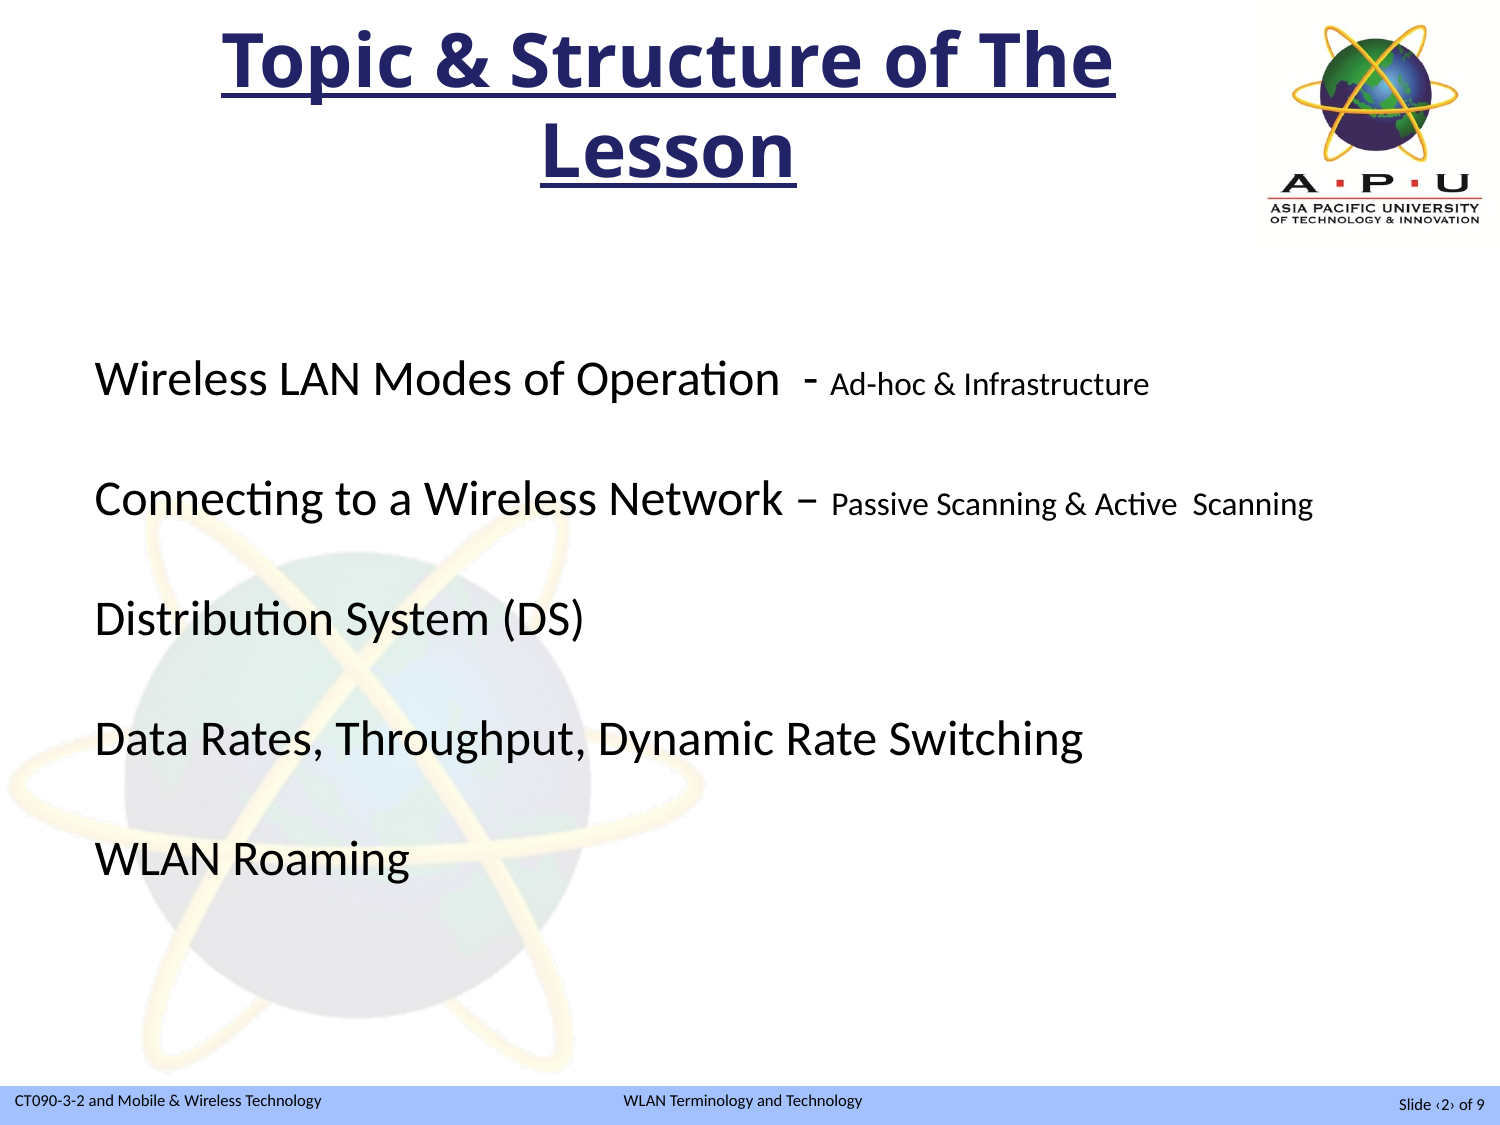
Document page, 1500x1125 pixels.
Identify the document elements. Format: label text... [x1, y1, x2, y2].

footer Slide ‹2› of 9 [1024, 1086, 1500, 1125]
picture [1251, 0, 1500, 249]
text_box Wireless LAN Modes of Operation - Ad-hoc & Infrastructure Connecting to a Wireless Network – Passive Scanning & Active Scanning Distribution System (DS) Data Rates, Throughput, Dynamic Rate Switching WLAN Roaming [79, 278, 1430, 1021]
title Topic & Structure of The Lesson [96, 0, 1241, 204]
